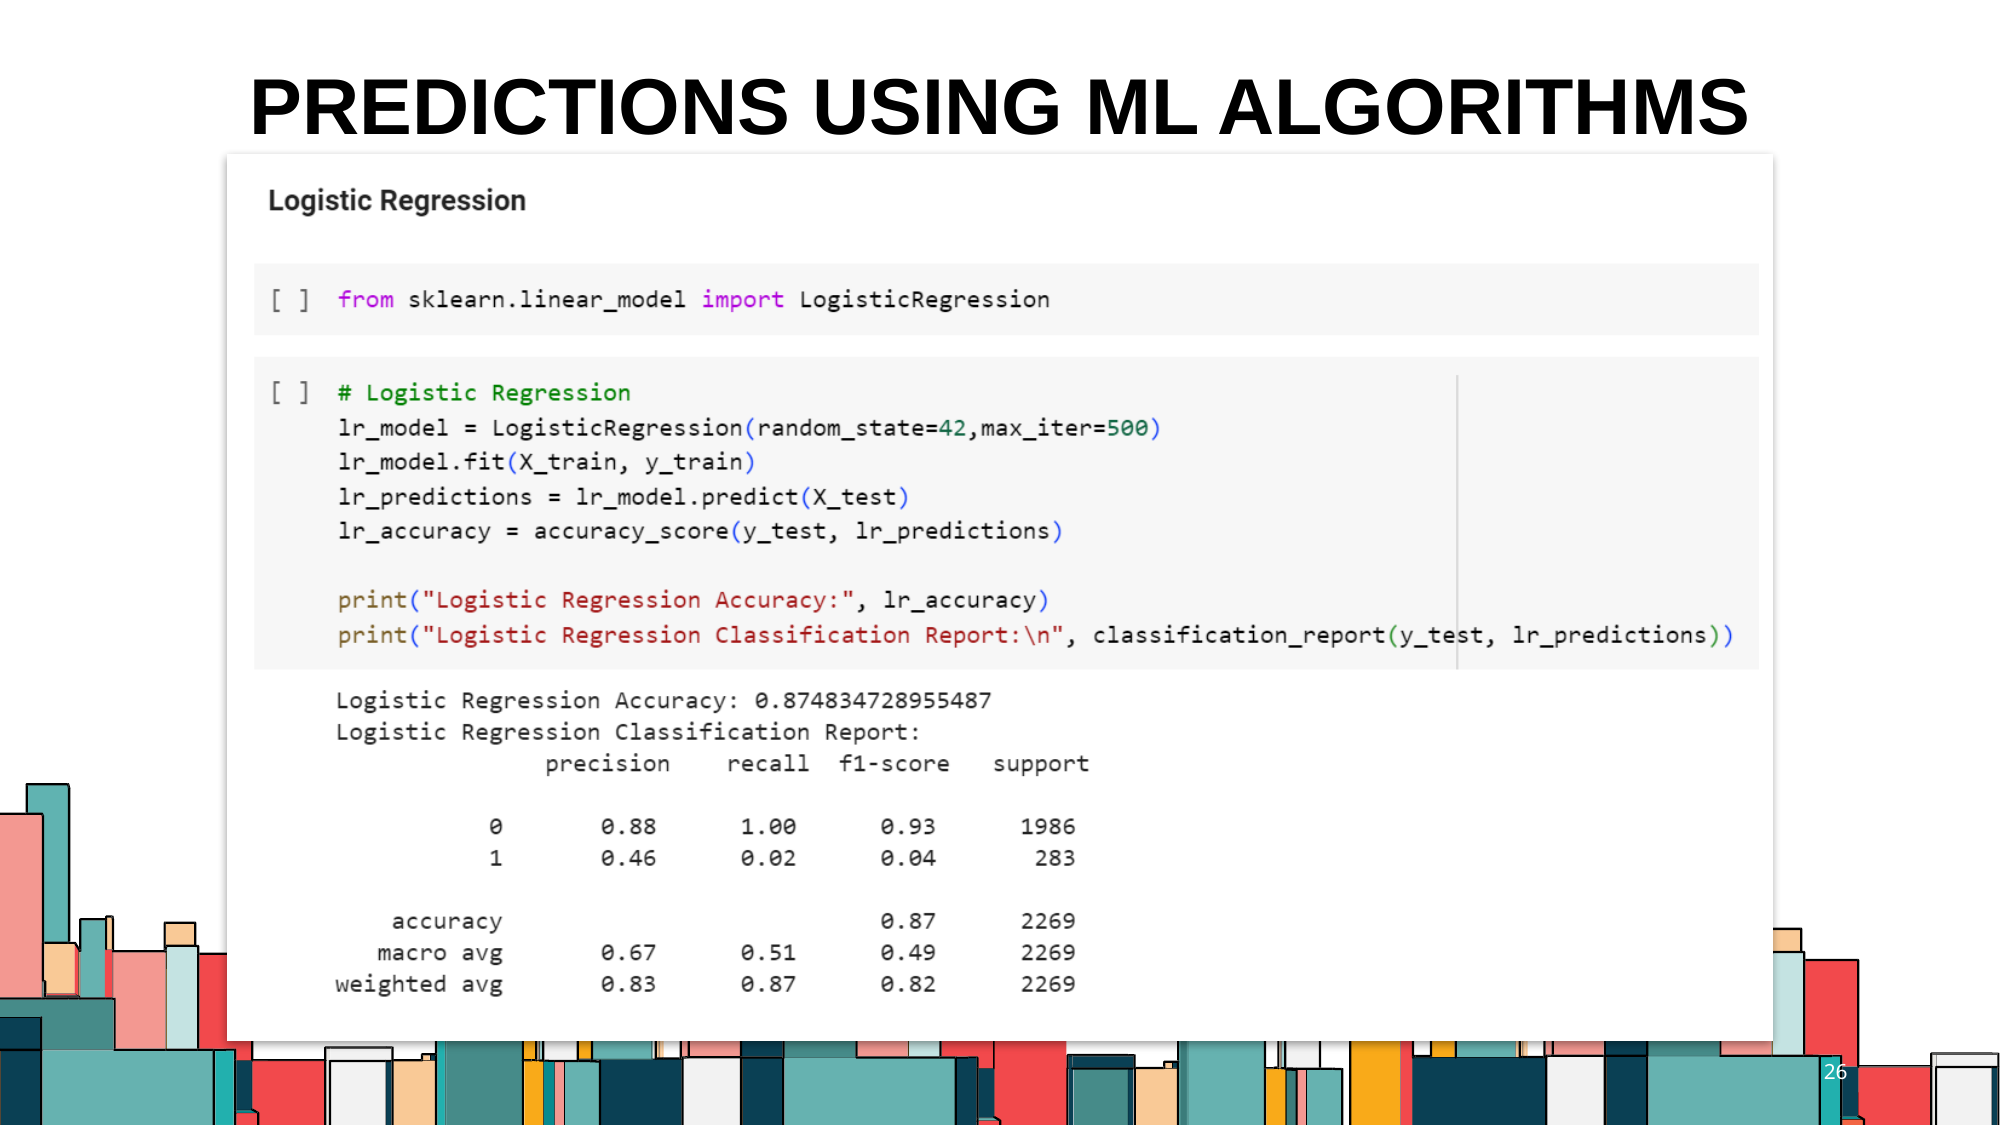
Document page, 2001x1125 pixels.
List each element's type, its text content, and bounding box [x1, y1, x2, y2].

picture [240, 168, 1760, 1027]
slide_number ‹#› [1412, 1042, 1863, 1103]
title PREDICTIONS USING ML ALGORITHMS [153, 0, 1847, 218]
